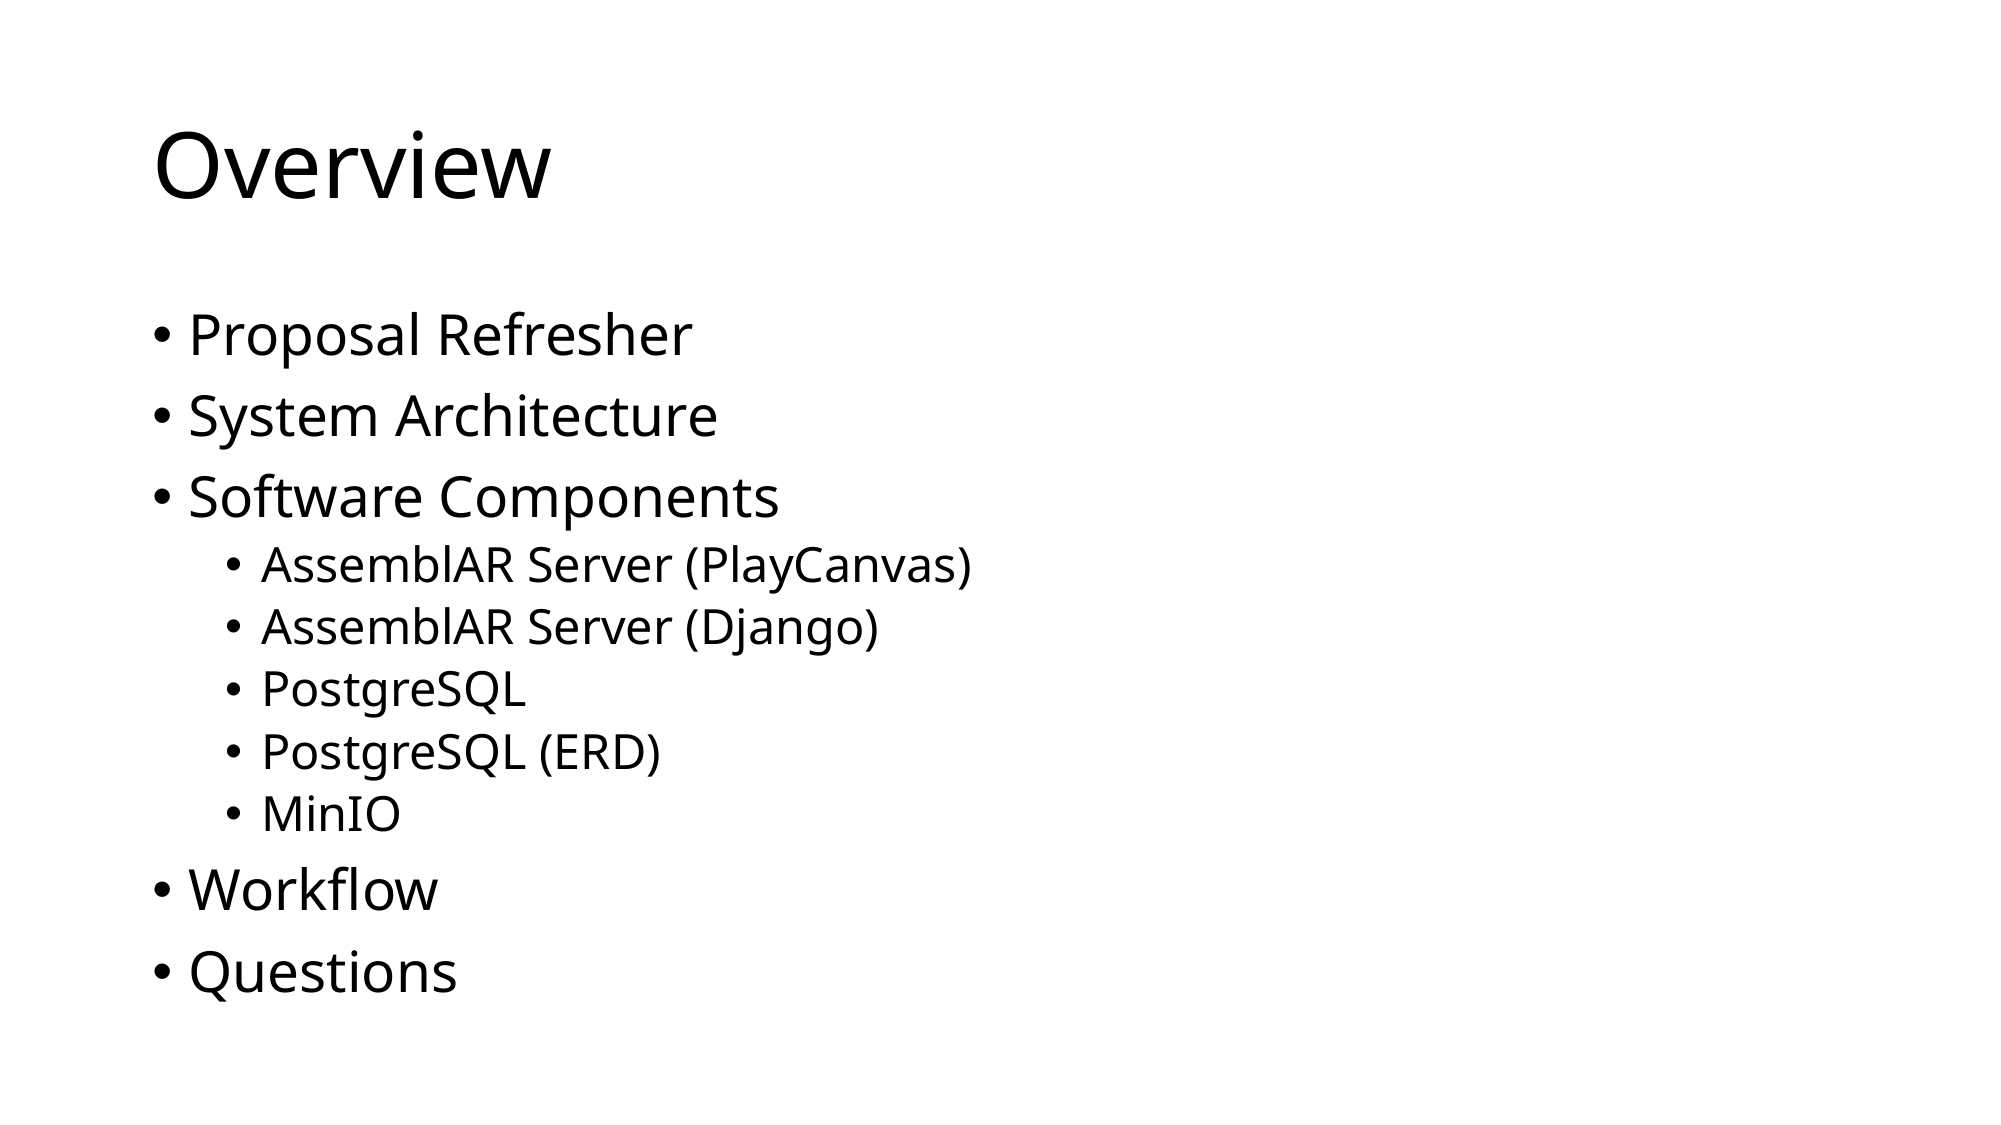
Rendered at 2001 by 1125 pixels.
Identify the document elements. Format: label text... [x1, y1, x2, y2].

title Overview [137, 59, 1863, 278]
list Proposal Refresher System Architecture Software Components AssemblAR Server (PlayCanvas) AssemblAR Server (Django) PostgreSQL PostgreSQL (ERD) MinIO Workflow Questions [137, 299, 1863, 1014]
